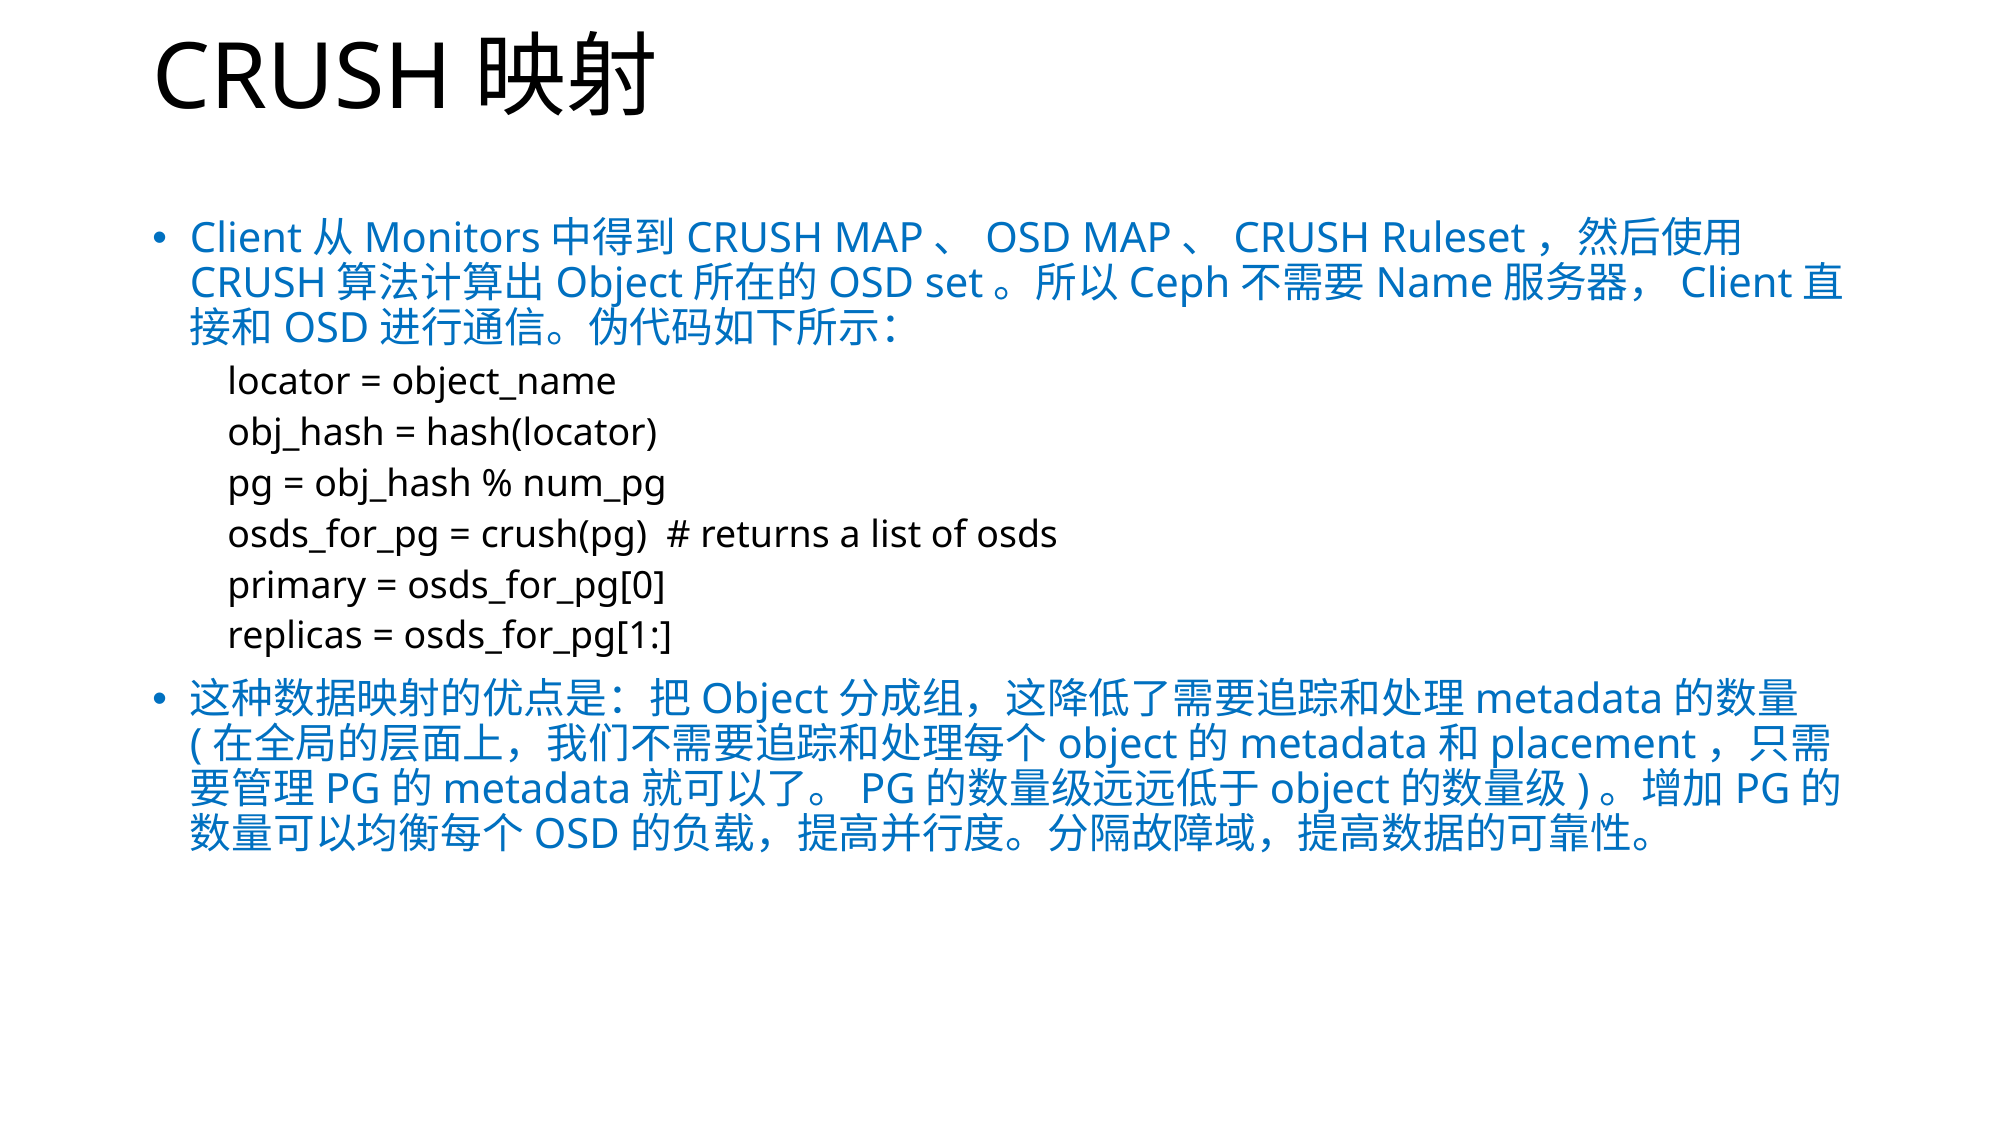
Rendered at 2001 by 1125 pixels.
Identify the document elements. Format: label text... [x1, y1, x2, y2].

title CRUSH映射 [137, 0, 1863, 159]
list Client从Monitors中得到CRUSH MAP、OSD MAP、CRUSH Ruleset，然后使用CRUSH算法计算出Object所在的OSD set。所以Ceph不需要Name服务器，Client直接和OSD进行通信。伪代码如下所示： locator = object_name obj_hash = hash(locator) pg = obj_hash % num_pg osds_for_pg = crush(pg) # returns a list of osds primary = osds_for_pg[0] replicas = osds_for_pg[1:] 这种数据映射的优点是：把Object分成组，这降低了需要追踪和处理metadata的数量(在全局的层面上，我们不需要追踪和处理每个object的metadata和placement，只需要管理PG的metadata就可以了。PG的数量级远远低于object的数量级)。增加PG的数量可以均衡每个OSD的负载，提高并行度。分隔故障域，提高数据的可靠性。 [137, 209, 1863, 1069]
